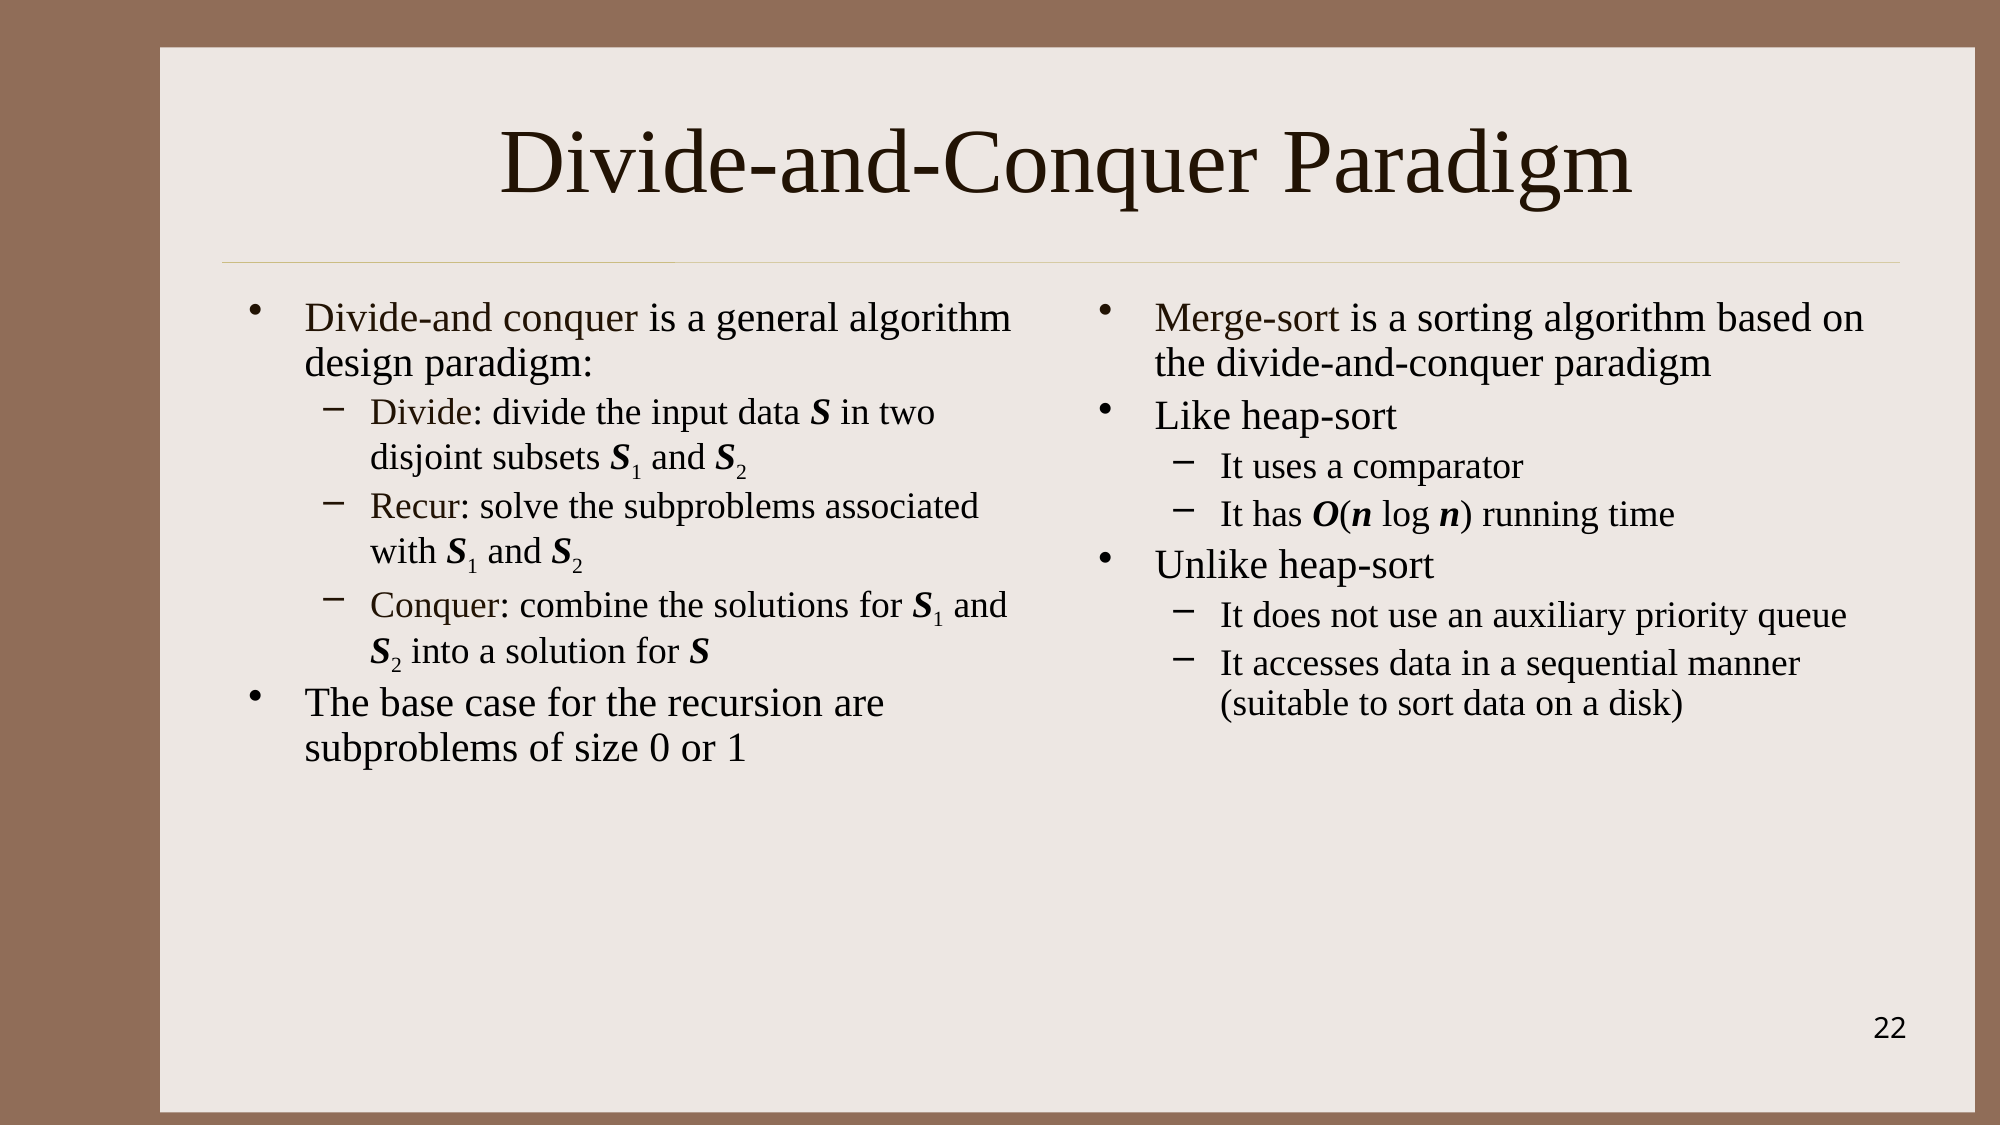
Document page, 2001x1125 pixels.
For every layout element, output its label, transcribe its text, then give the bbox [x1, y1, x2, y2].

list Merge-sort is a sorting algorithm based on the divide-and-conquer paradigm Like heap-sort It uses a comparator It has O(n log n) running time Unlike heap-sort It does not use an auxiliary priority queue It accesses data in a sequential manner (suitable to sort data on a disk) [1083, 287, 1900, 963]
list Divide-and conquer is a general algorithm design paradigm: Divide: divide the input data S in two disjoint subsets S1 and S2 Recur: solve the subproblems associated with S1 and S2 Conquer: combine the solutions for S1 and S2 into a solution for S The base case for the recursion are subproblems of size 0 or 1 [233, 287, 1050, 963]
slide_number 22 [1505, 1001, 1922, 1077]
title Divide-and-Conquer Paradigm [233, 62, 1900, 250]
